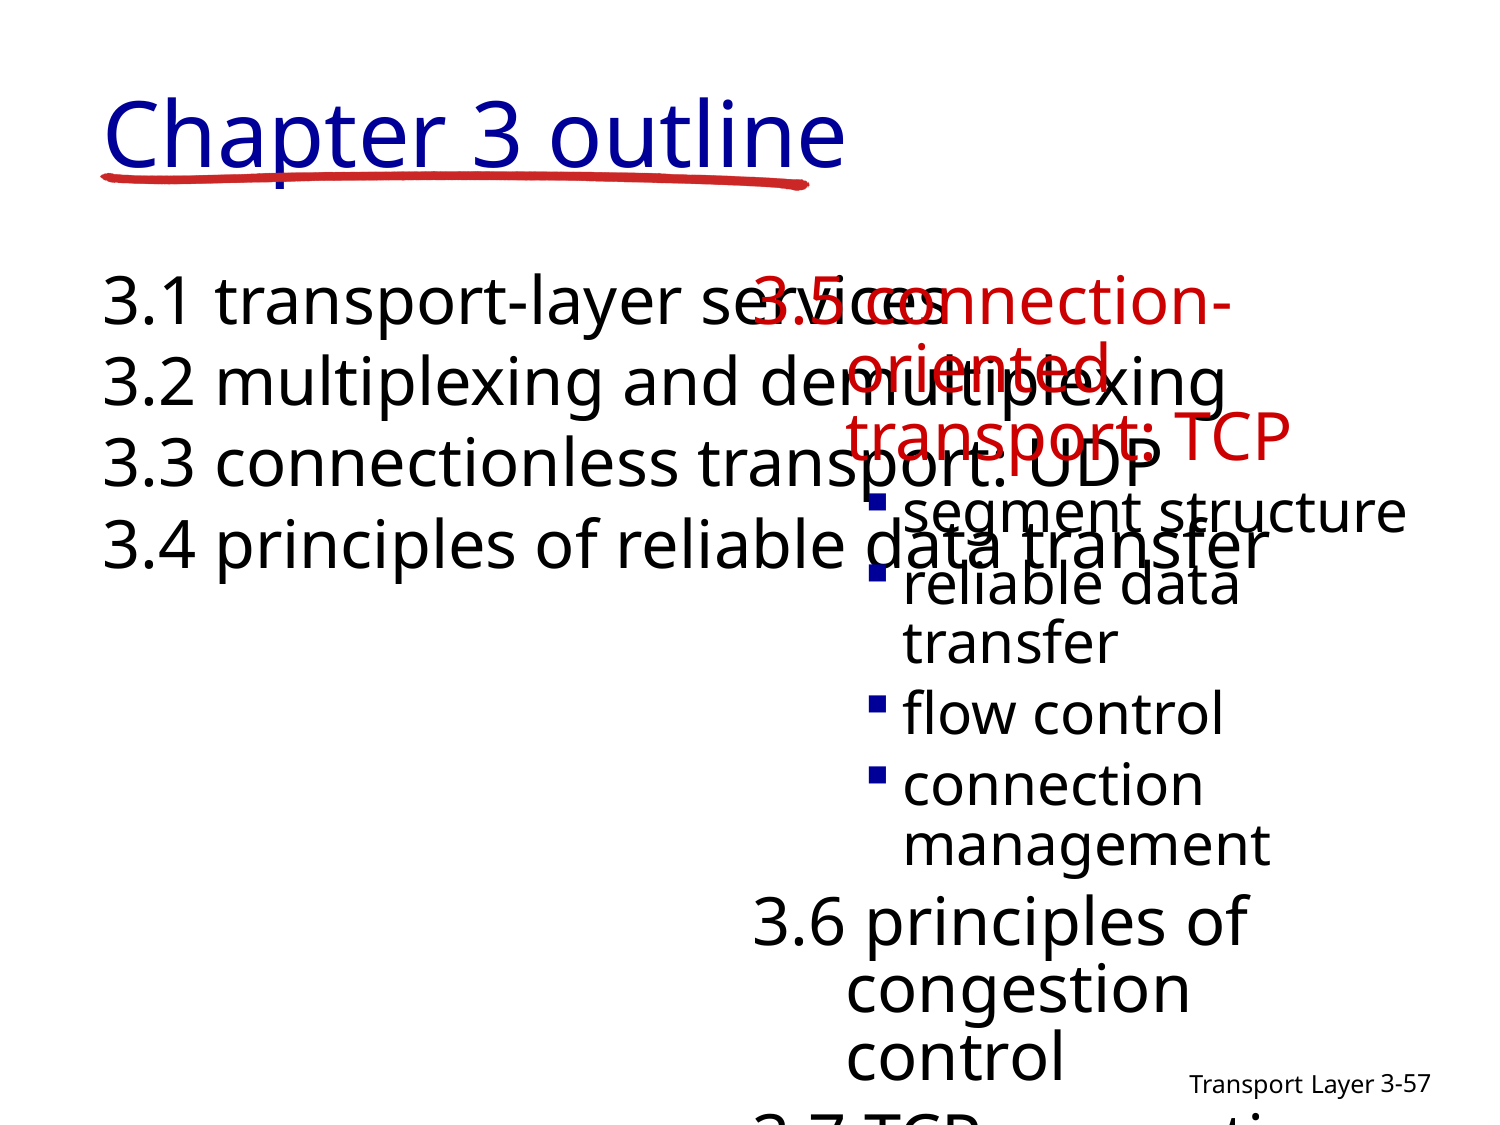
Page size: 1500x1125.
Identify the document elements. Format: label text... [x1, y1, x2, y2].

title Chapter 3 outline [87, 37, 1363, 225]
footer Transport Layer [914, 1057, 1390, 1105]
list 3.5 connection-oriented transport: TCP segment structure reliable data transfer flow control connection management 3.6 principles of congestion control 3.7 TCP congestion control [737, 262, 1435, 1025]
list 3.1 transport-layer services 3.2 multiplexing and demultiplexing 3.3 connectionless transport: UDP 3.4 principles of reliable data transfer [87, 262, 737, 1025]
picture [97, 166, 818, 196]
slide_number 3-57 [1365, 1060, 1477, 1106]
